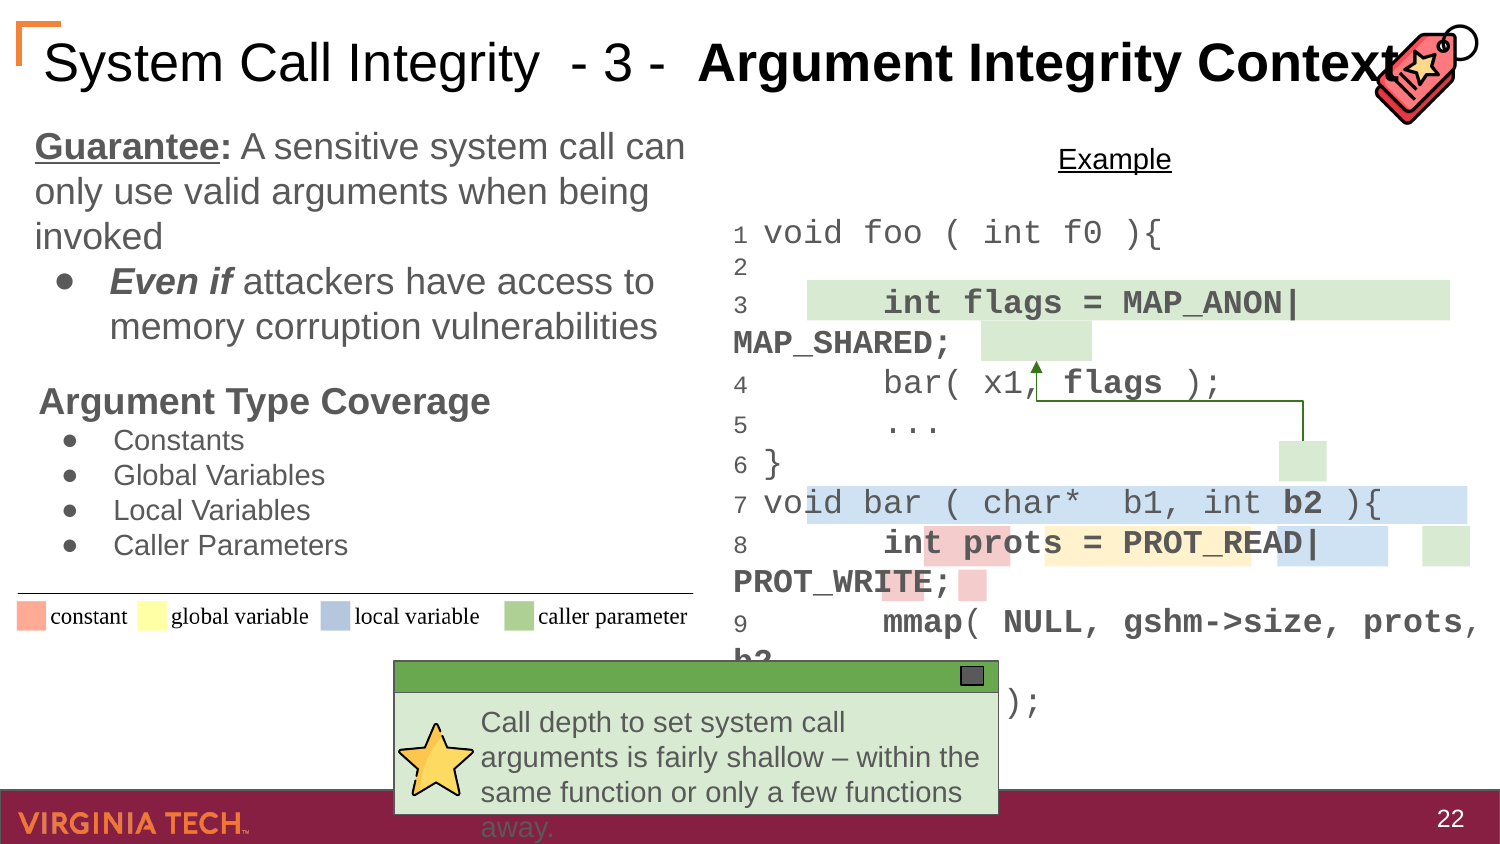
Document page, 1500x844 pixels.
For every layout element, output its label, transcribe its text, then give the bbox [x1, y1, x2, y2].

slide_number ‹#› [1389, 790, 1480, 844]
title System Call Integrity - 3 - Argument Integrity Context [28, 12, 1470, 107]
picture [1373, 20, 1481, 128]
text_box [806, 279, 1471, 567]
list Example 1 void foo ( int f0 ){ 2 3 int flags = MAP_ANON|MAP_SHARED; 4 bar( x1, flags ); 5 ... 6 } 7 void bar ( char* b1, int b2 ){ 8 int prots = PROT_READ|PROT_WRITE; 9 mmap( NULL, gshm->size, prots, b2, -1, 0 ); 10 ... } [727, 135, 1500, 595]
picture [16, 21, 28, 66]
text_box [393, 660, 999, 815]
picture [18, 812, 249, 834]
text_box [881, 574, 1011, 602]
list Guarantee: A sensitive system call can only use valid arguments when being invoked Even if attackers have access to memory corruption vulnerabilities [28, 117, 711, 357]
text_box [5, 361, 699, 637]
